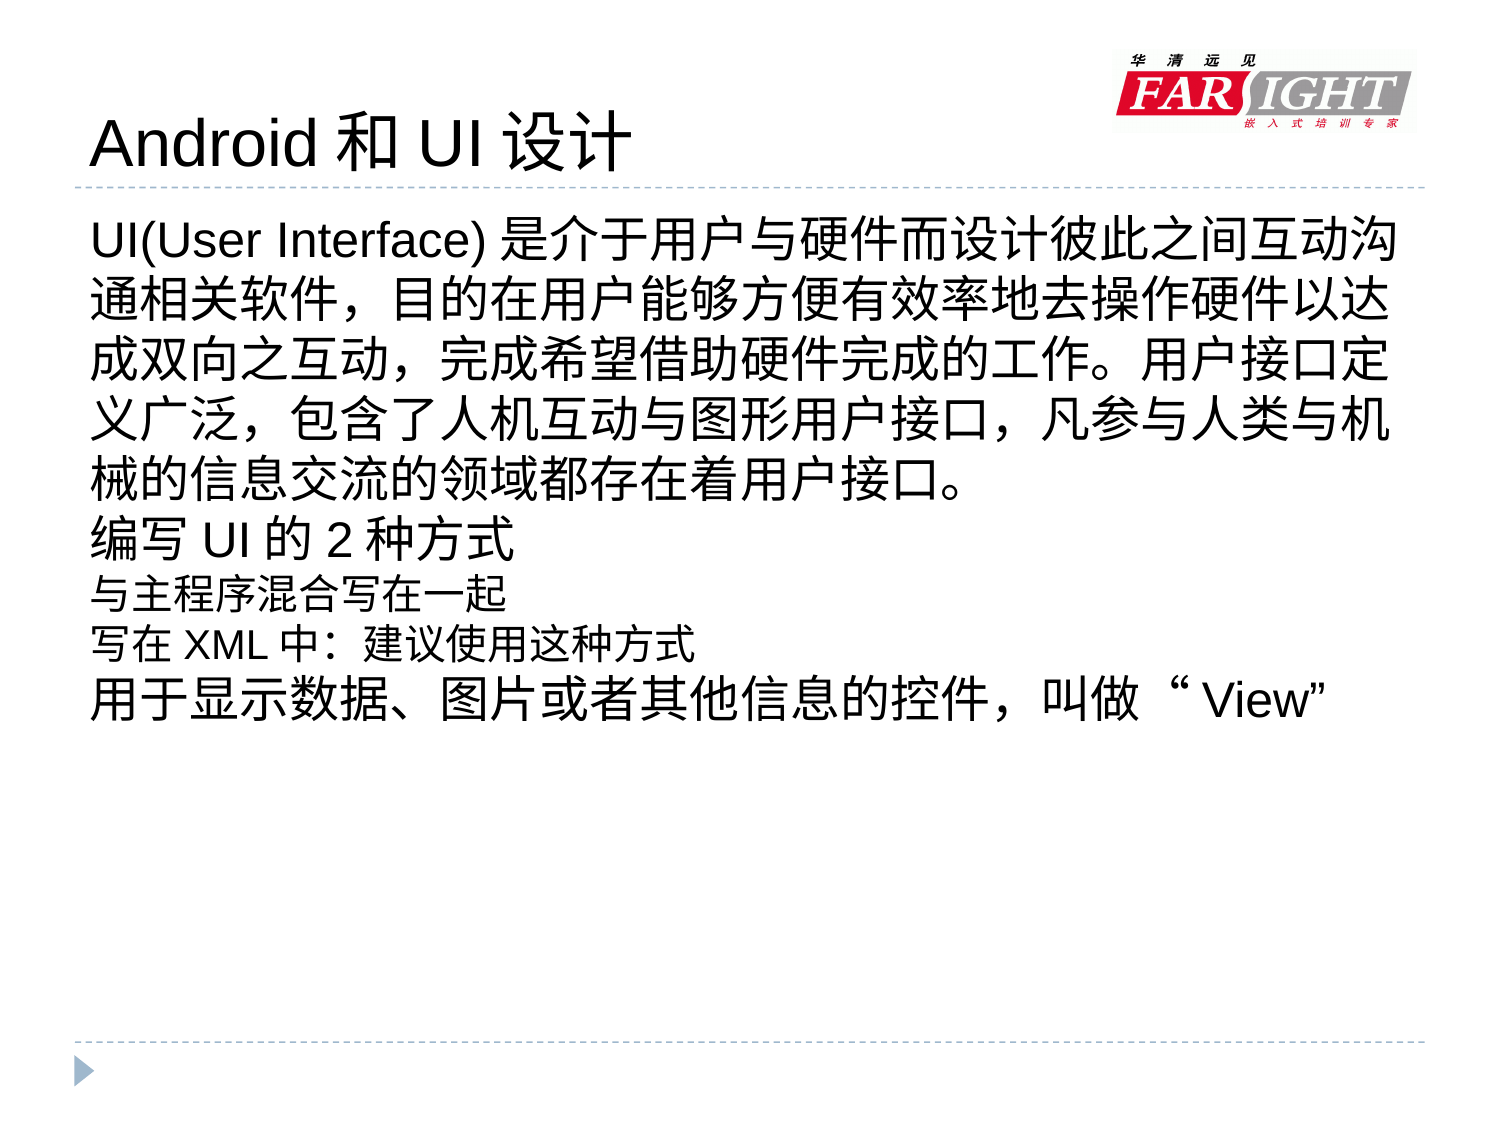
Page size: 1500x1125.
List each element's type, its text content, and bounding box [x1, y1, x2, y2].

list UI(User Interface)是介于用户与硬件而设计彼此之间互动沟通相关软件，目的在用户能够方便有效率地去操作硬件以达成双向之互动，完成希望借助硬件完成的工作。用户接口定义广泛，包含了人机互动与图形用户接口，凡参与人类与机械的信息交流的领域都存在着用户接口。 编写UI的2种方式 与主程序混合写在一起 写在XML中：建议使用这种方式 用于显示数据、图片或者其他信息的控件，叫做“View” [74, 199, 1426, 1006]
title Android和UI设计 [74, 24, 1426, 188]
